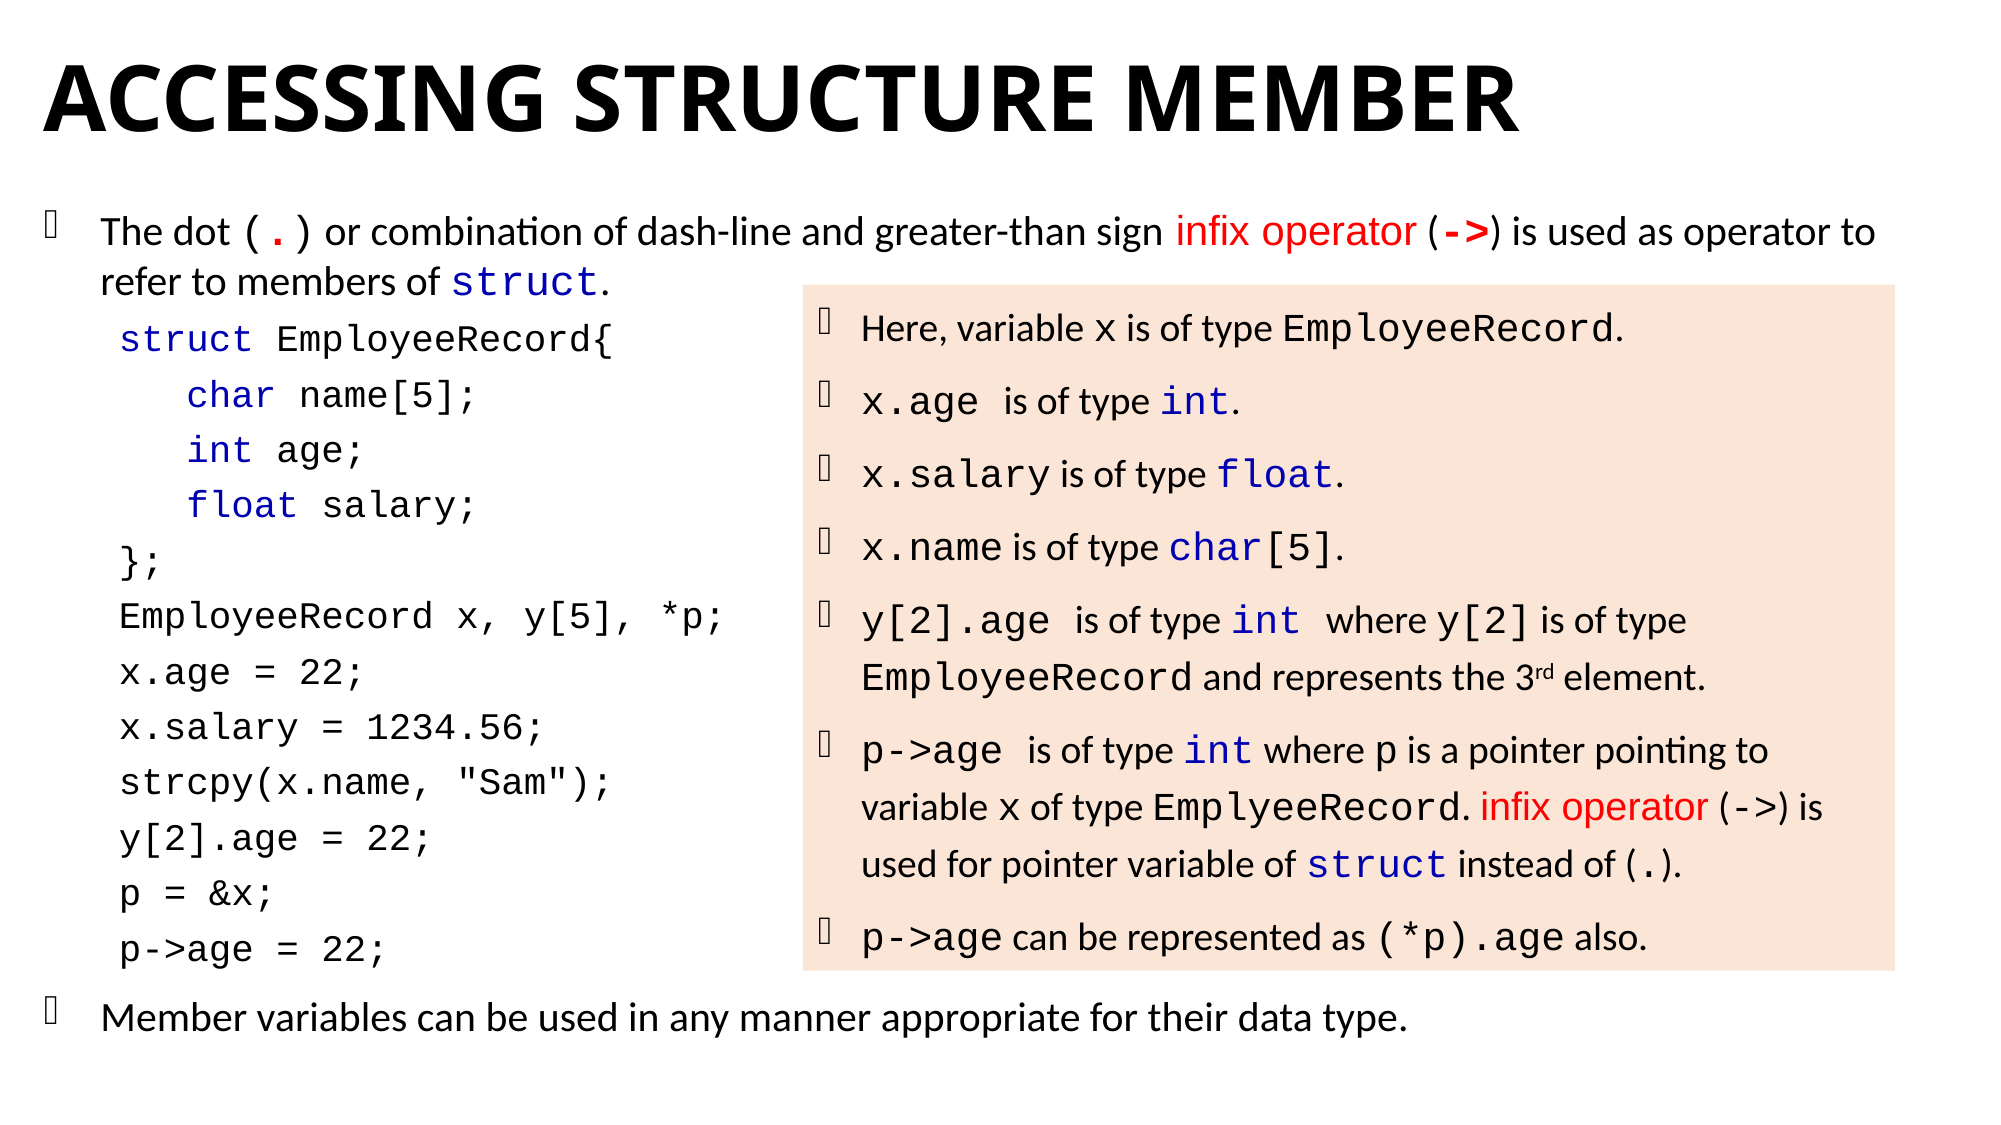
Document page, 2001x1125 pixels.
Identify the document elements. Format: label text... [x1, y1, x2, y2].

list Here, variable x is of type EmployeeRecord. x.age is of type int. x.salary is of type float. x.name is of type char[5]. y[2].age is of type int where y[2] is of type EmployeeRecord and represents the 3rd element. p->age is of type int where p is a pointer pointing to variable x of type EmplyeeRecord. infix operator (->) is used for pointer variable of struct instead of (.). p->age can be represented as (*p).age also. [802, 284, 1895, 971]
title Accessing Structure Member [28, 29, 1968, 174]
list The dot (.) or combination of dash-line and greater-than sign infix operator (->) is used as operator to refer to members of struct. struct EmployeeRecord{ char name[5]; int age; float salary; }; EmployeeRecord x, y[5], *p; x.age = 22; x.salary = 1234.56; strcpy(x.name, "Sam"); y[2].age = 22; p = &x; p->age = 22; Member variables can be used in any manner appropriate for their data type. [28, 196, 1968, 1014]
